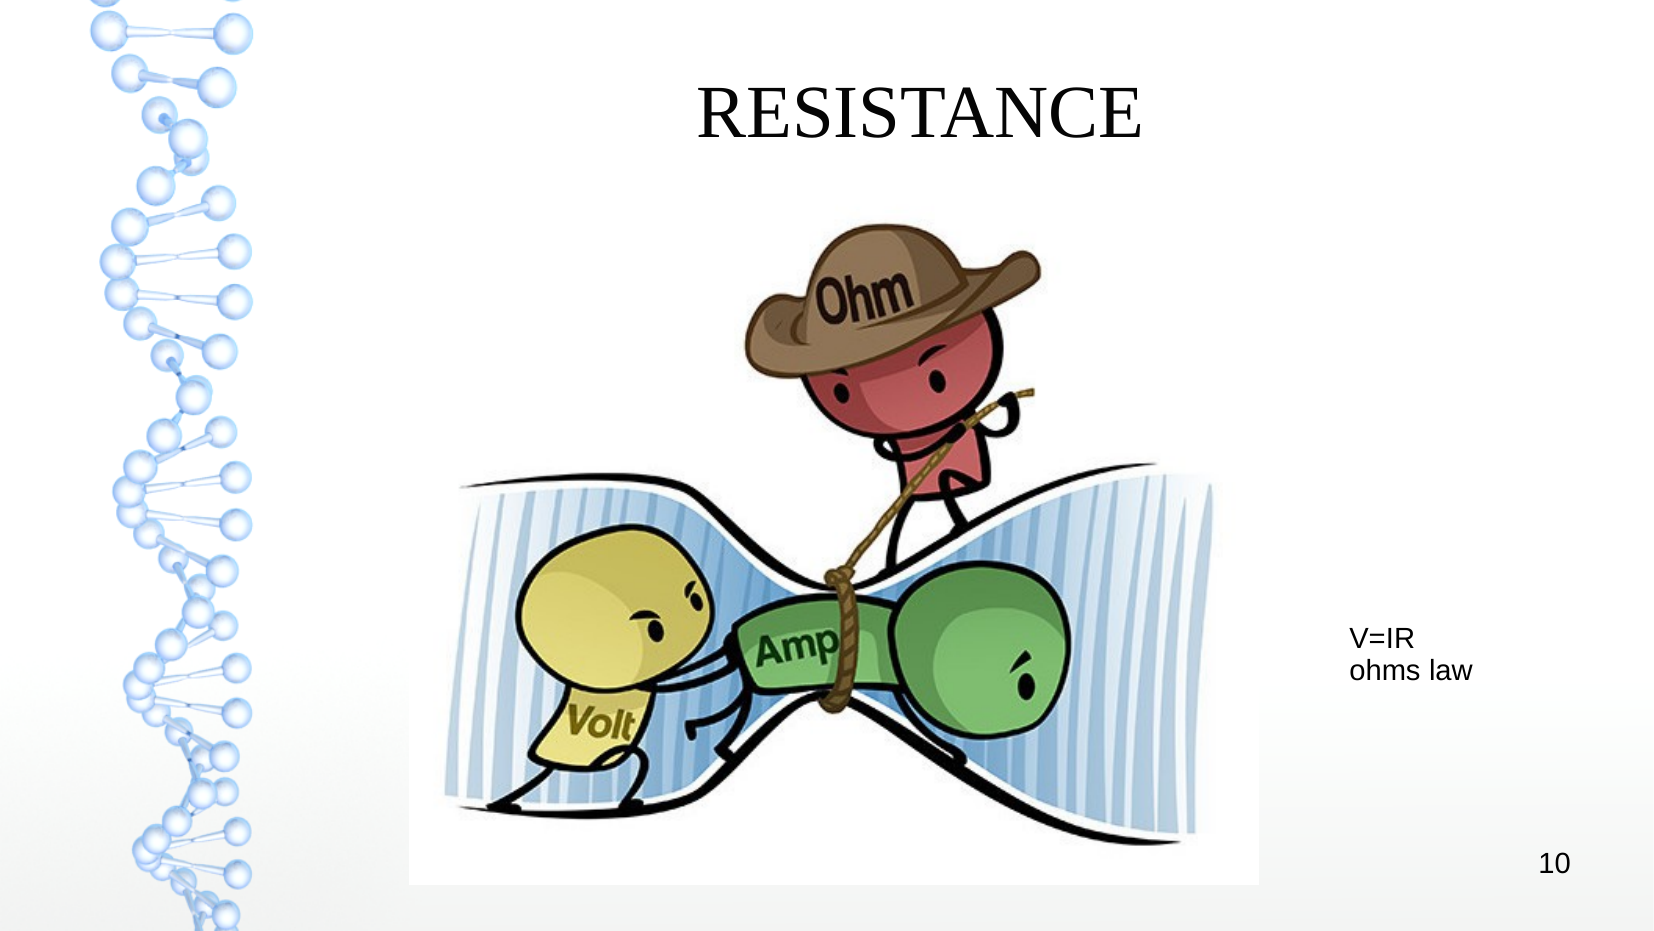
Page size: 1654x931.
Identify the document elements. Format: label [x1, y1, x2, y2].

text_box [1334, 614, 1559, 695]
title [265, 35, 1595, 189]
picture [409, 183, 1258, 885]
